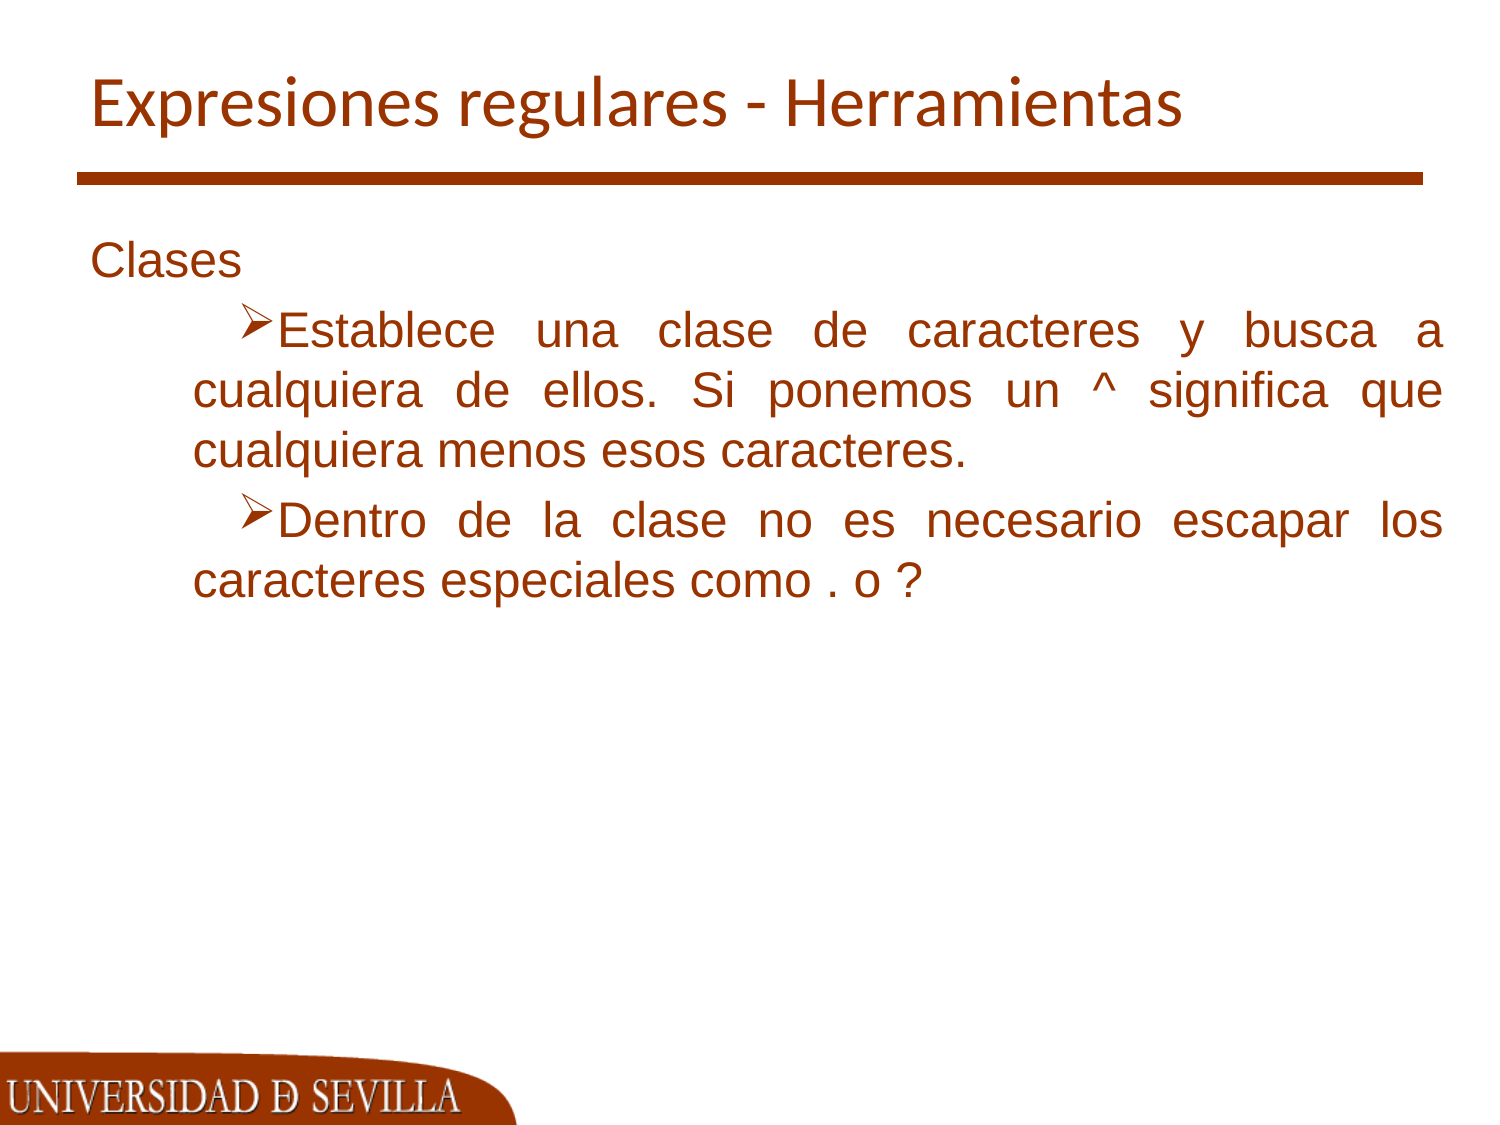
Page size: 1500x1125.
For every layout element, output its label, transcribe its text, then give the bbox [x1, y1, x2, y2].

title Expresiones regulares - Herramientas [75, 45, 1443, 149]
text_box Clases Establece una clase de caracteres y busca a cualquiera de ellos. Si ponemos un ^ significa que cualquiera menos esos caracteres. Dentro de la clase no es necesario escapar los caracteres especiales como . o ? [75, 219, 1459, 1012]
picture [0, 1044, 520, 1125]
